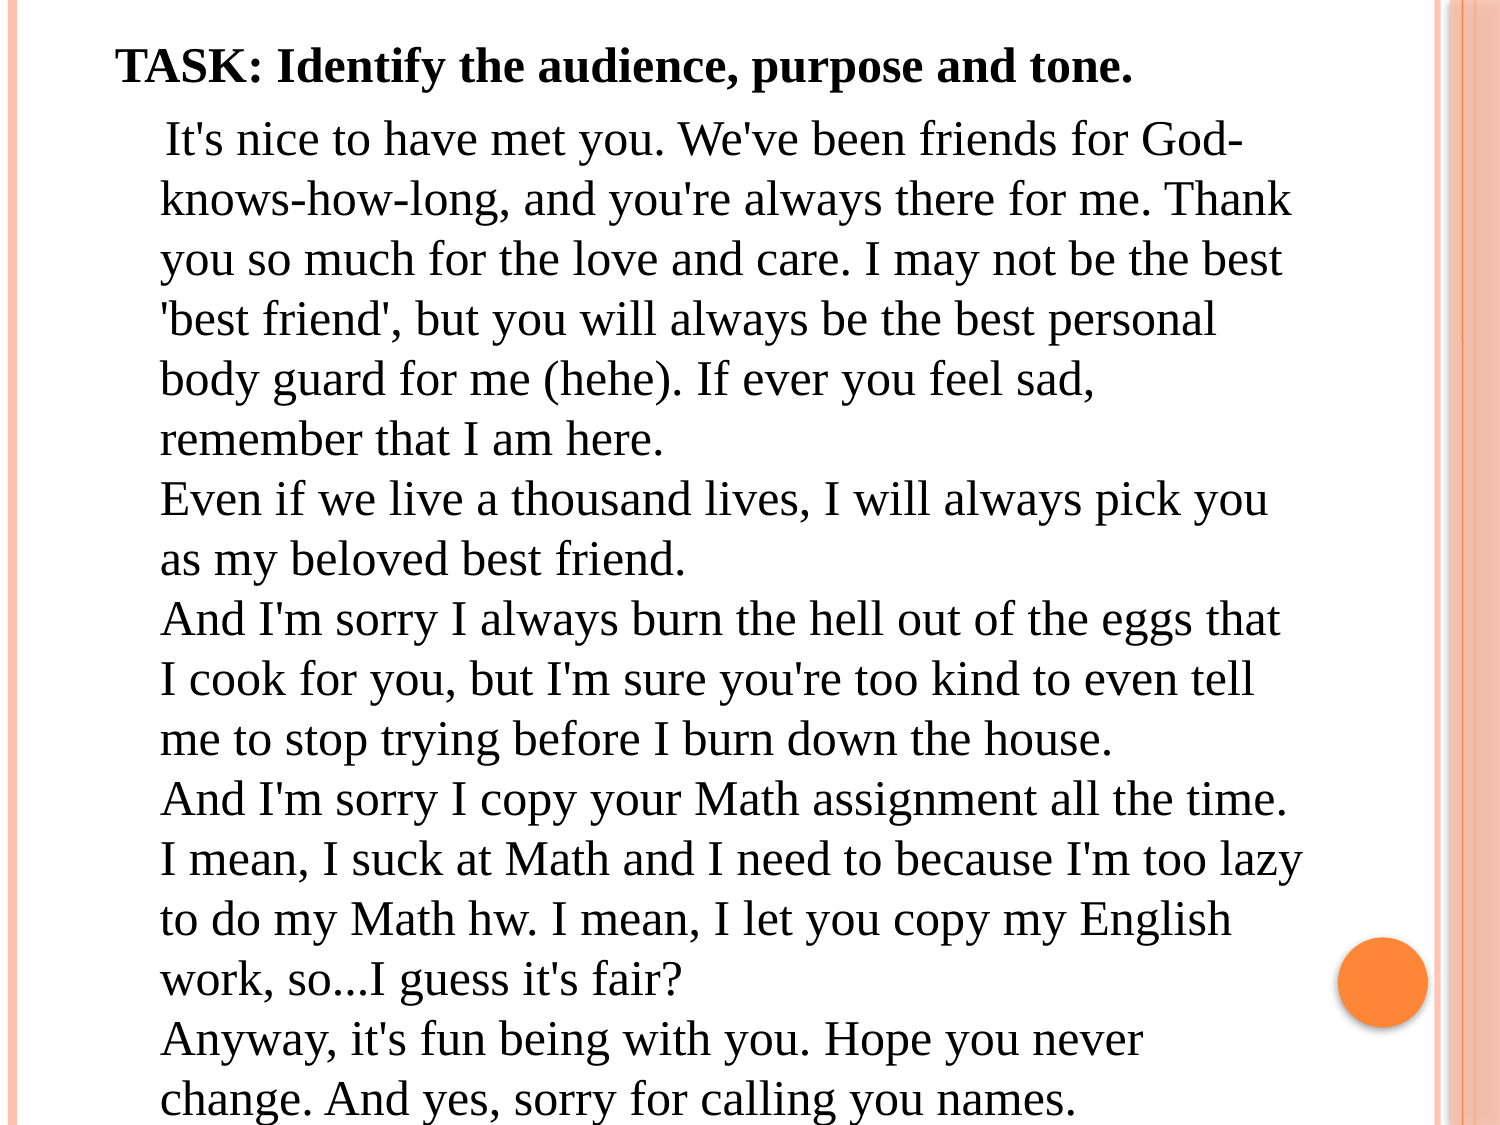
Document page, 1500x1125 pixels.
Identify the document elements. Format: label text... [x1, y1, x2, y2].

list TASK: Identify the audience, purpose and tone. It's nice to have met you. We've been friends for God-knows-how-long, and you're always there for me. Thank you so much for the love and care. I may not be the best 'best friend', but you will always be the best personal body guard for me (hehe). If ever you feel sad, remember that I am here. Even if we live a thousand lives, I will always pick you as my beloved best friend. And I'm sorry I always burn the hell out of the eggs that I cook for you, but I'm sure you're too kind to even tell me to stop trying before I burn down the house. And I'm sorry I copy your Math assignment all the time. I mean, I suck at Math and I need to because I'm too lazy to do my Math hw. I mean, I let you copy my English work, so...I guess it's fair? Anyway, it's fun being with you. Hope you never change. And yes, sorry for calling you names. [99, 24, 1325, 825]
